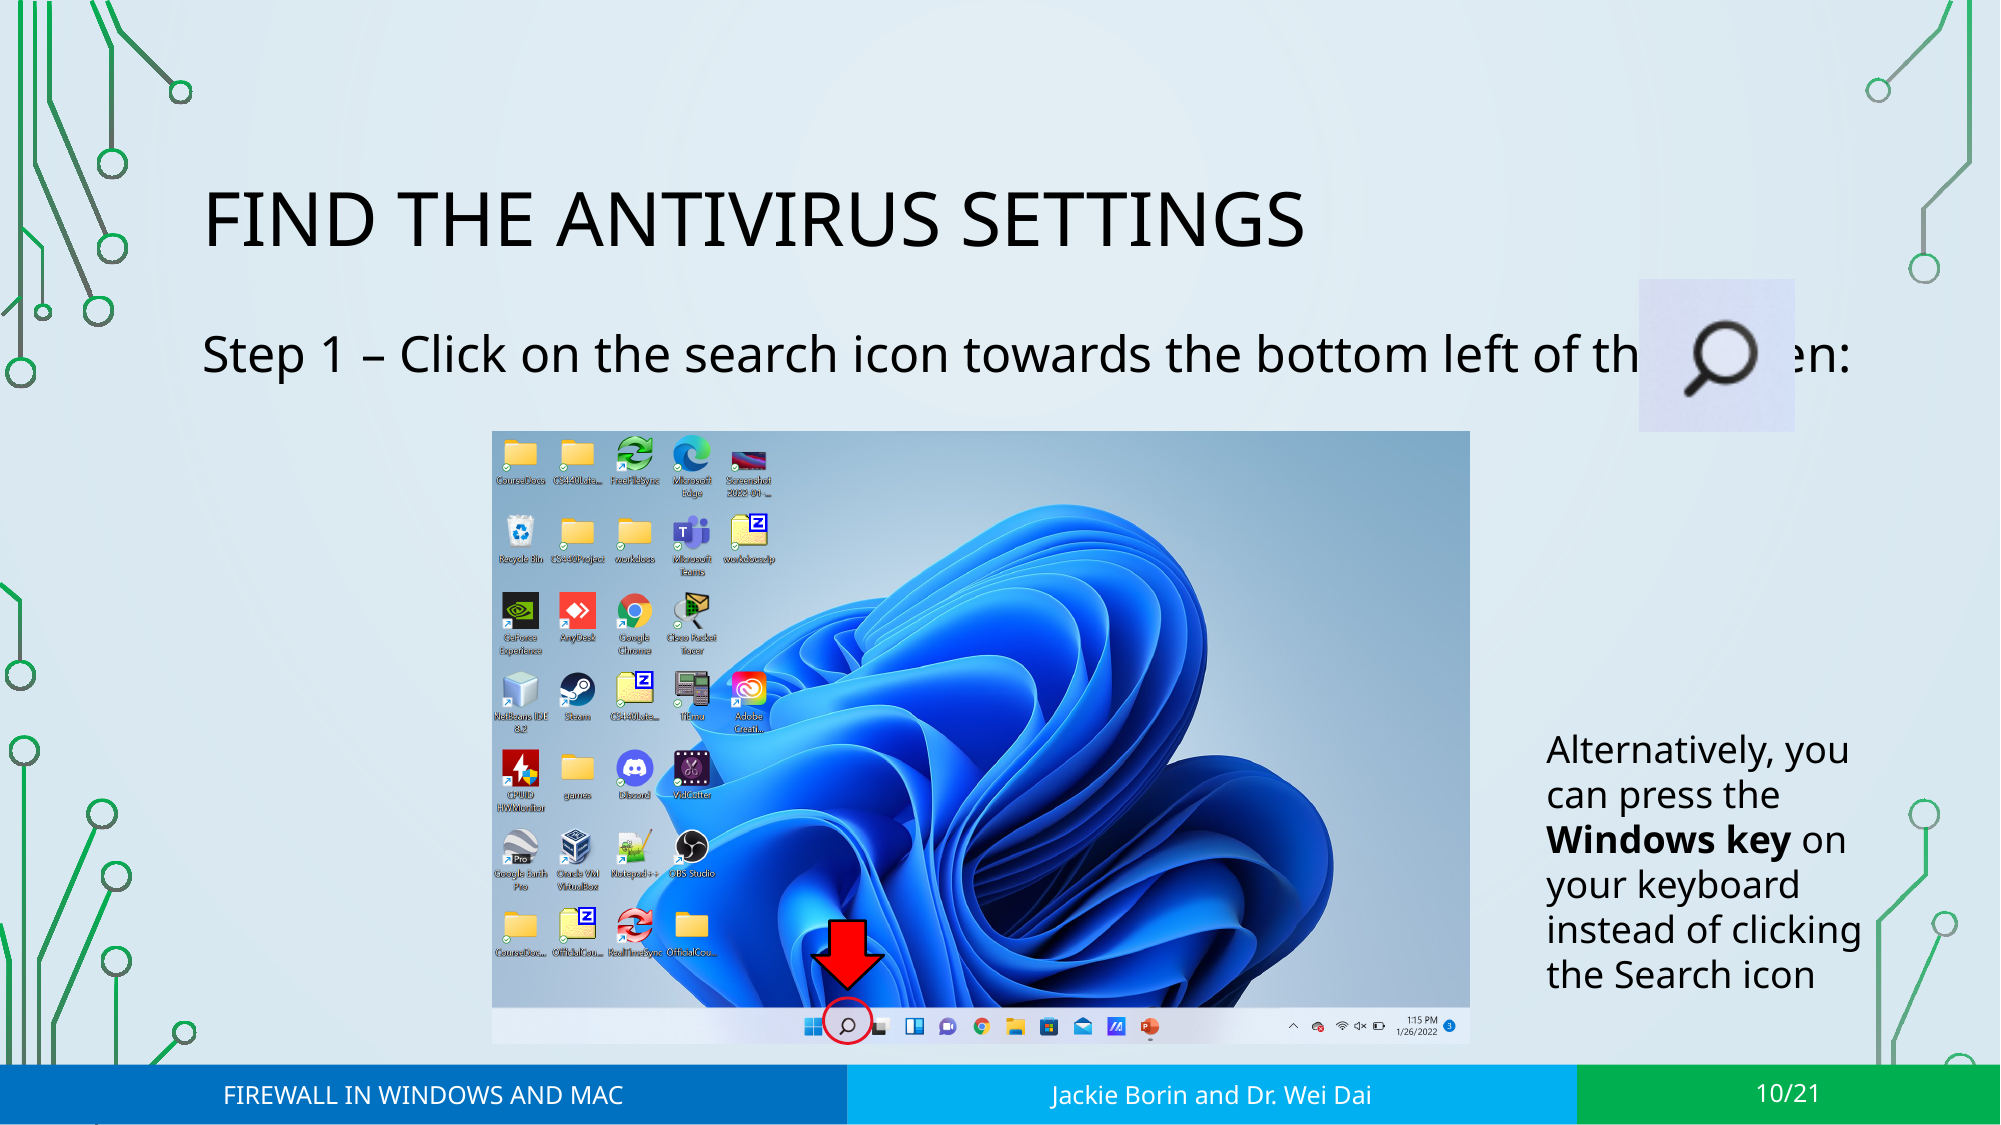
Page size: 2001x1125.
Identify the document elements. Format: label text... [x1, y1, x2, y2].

slide_number 10/21 [1577, 1064, 2000, 1125]
title Find the Antivirus settings [187, 101, 1813, 302]
picture [1639, 279, 1795, 433]
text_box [811, 920, 885, 1044]
footer Firewall in Windows and Mac [0, 1064, 847, 1125]
picture [491, 431, 1471, 1044]
text_box Alternatively, you can press the Windows key on your keyboard instead of clicking the Search icon [1531, 719, 1902, 1004]
list Step 1 – Click on the search icon towards the bottom left of the screen: [187, 302, 1872, 1064]
slide_number Jackie Borin and Dr. Wei Dai [847, 1064, 1577, 1125]
